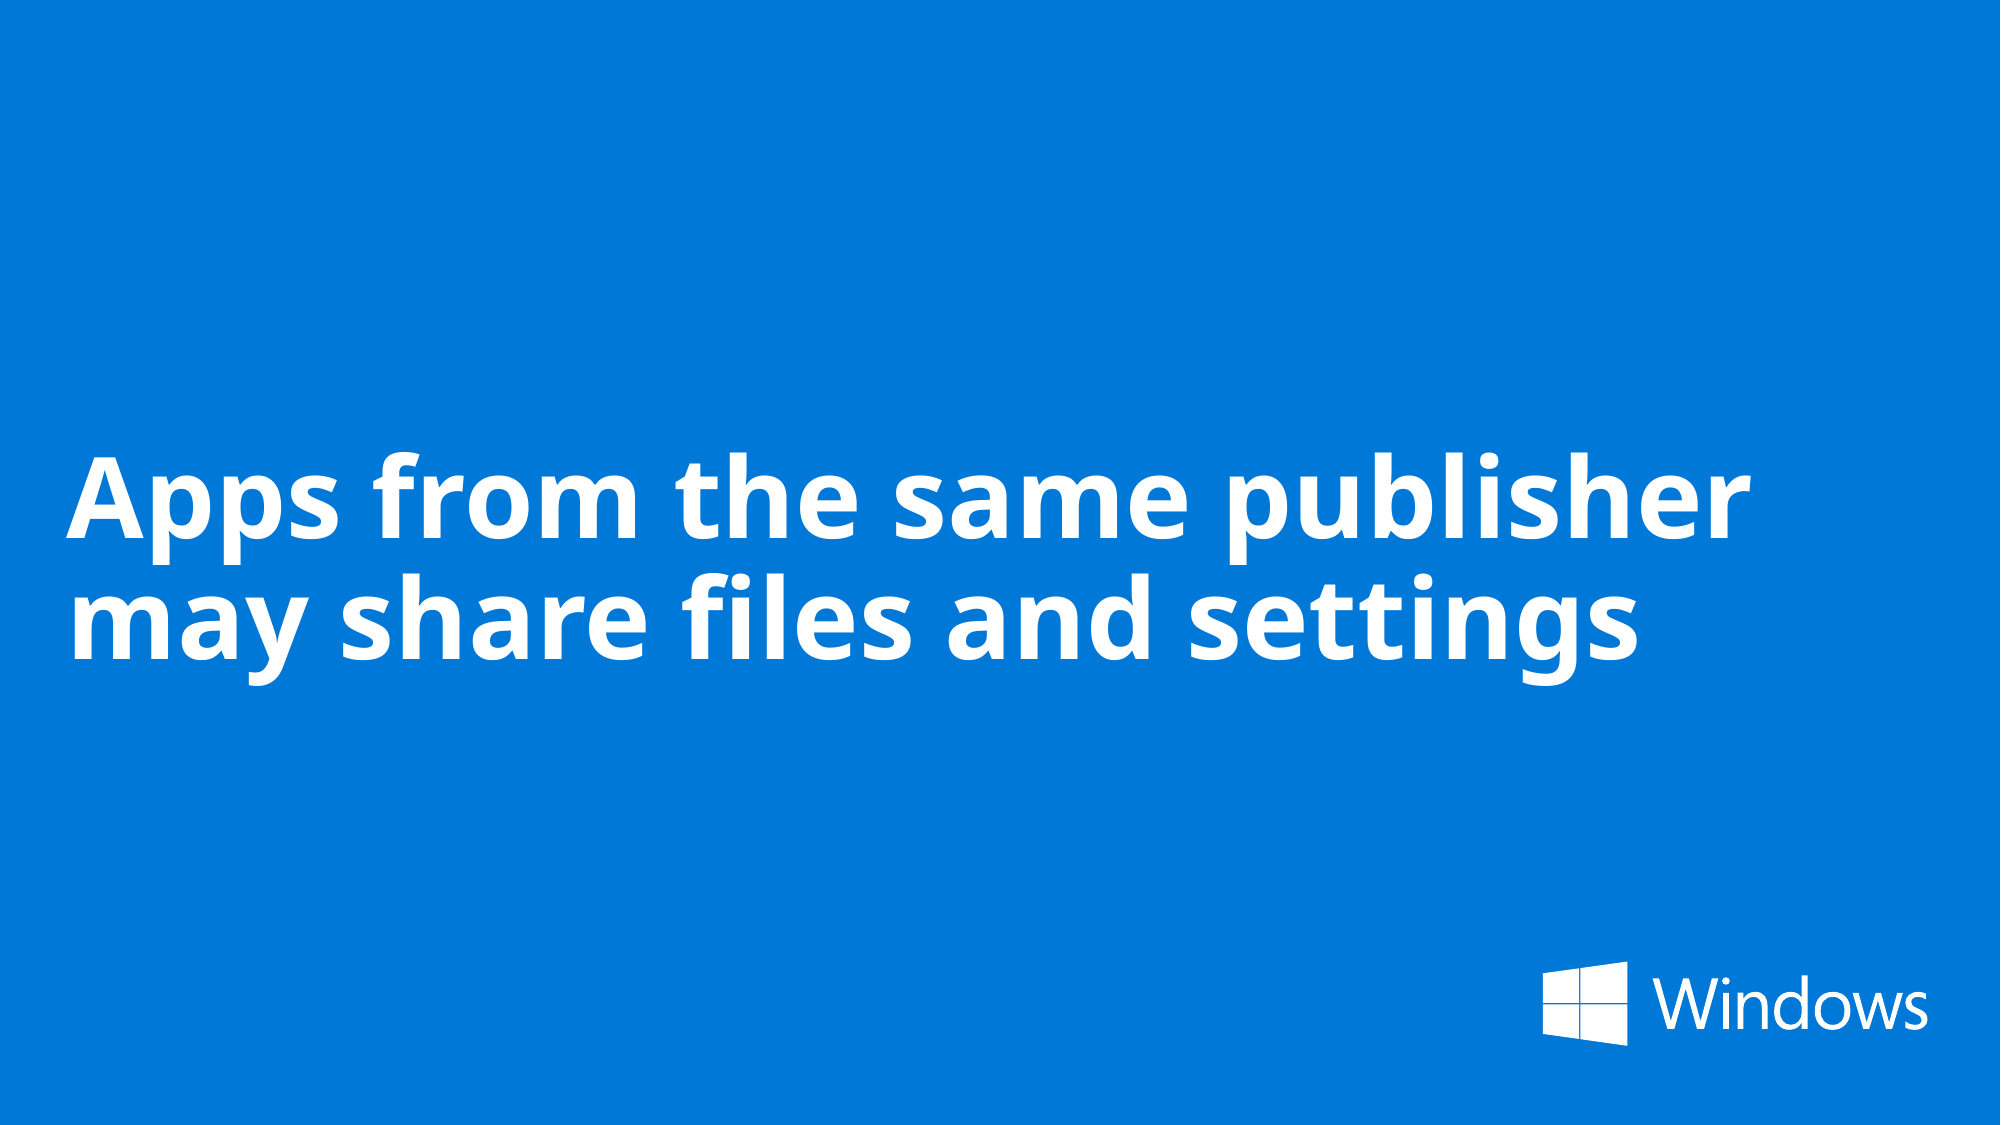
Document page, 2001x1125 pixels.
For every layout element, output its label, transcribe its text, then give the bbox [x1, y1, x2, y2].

title Apps from the same publisher may share files and settings [44, 421, 1954, 704]
